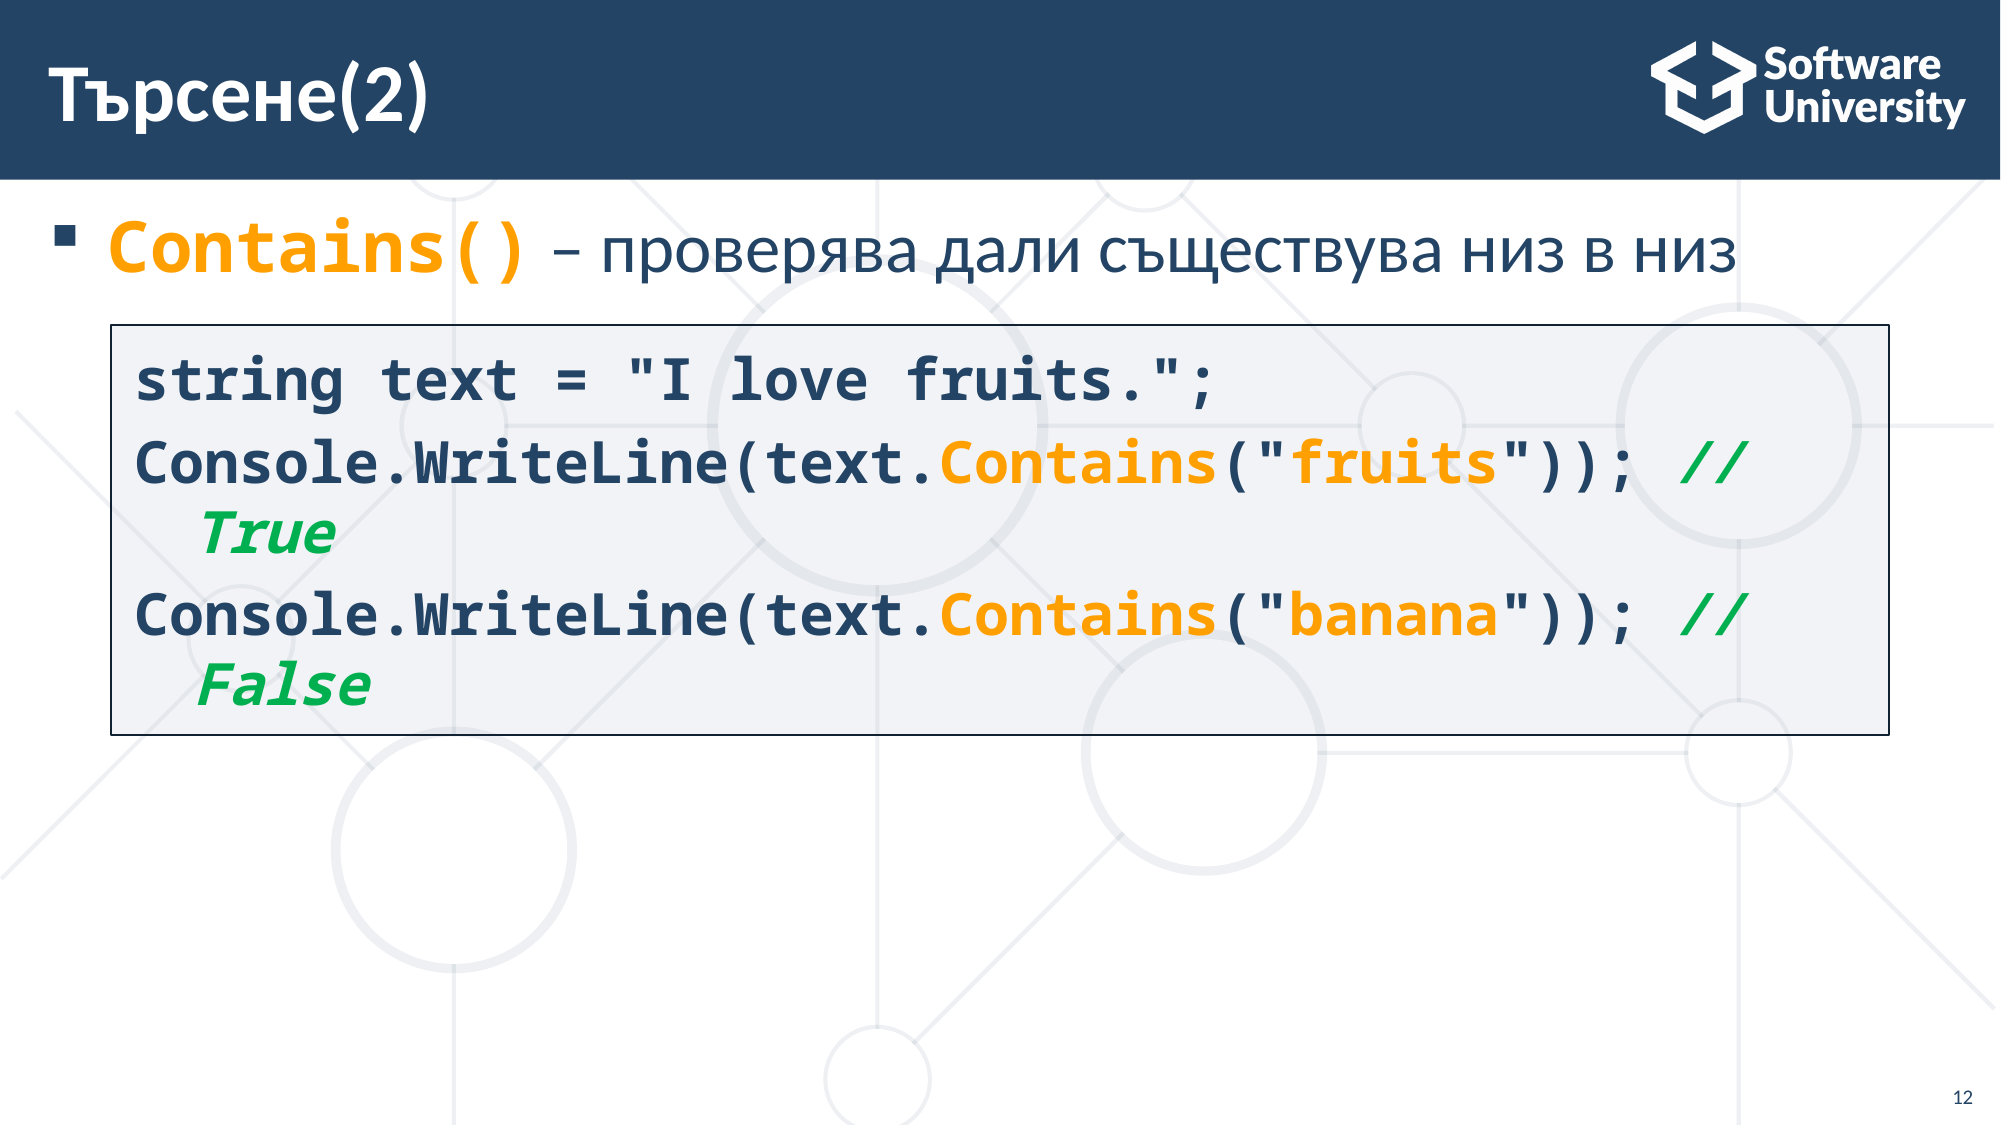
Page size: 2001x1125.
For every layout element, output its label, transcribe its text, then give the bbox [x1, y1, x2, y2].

picture [1651, 41, 1966, 134]
slide_number 12 [1927, 1067, 1989, 1117]
list Contains() – проверява дали съществува низ в низ [31, 196, 1970, 1104]
title Търсене(2) [31, 16, 1625, 162]
text_box string text = "I love fruits."; Console.WriteLine(text.Contains("fruits")); // True Console.WriteLine(text.Contains("banana")); // False [111, 324, 1889, 736]
